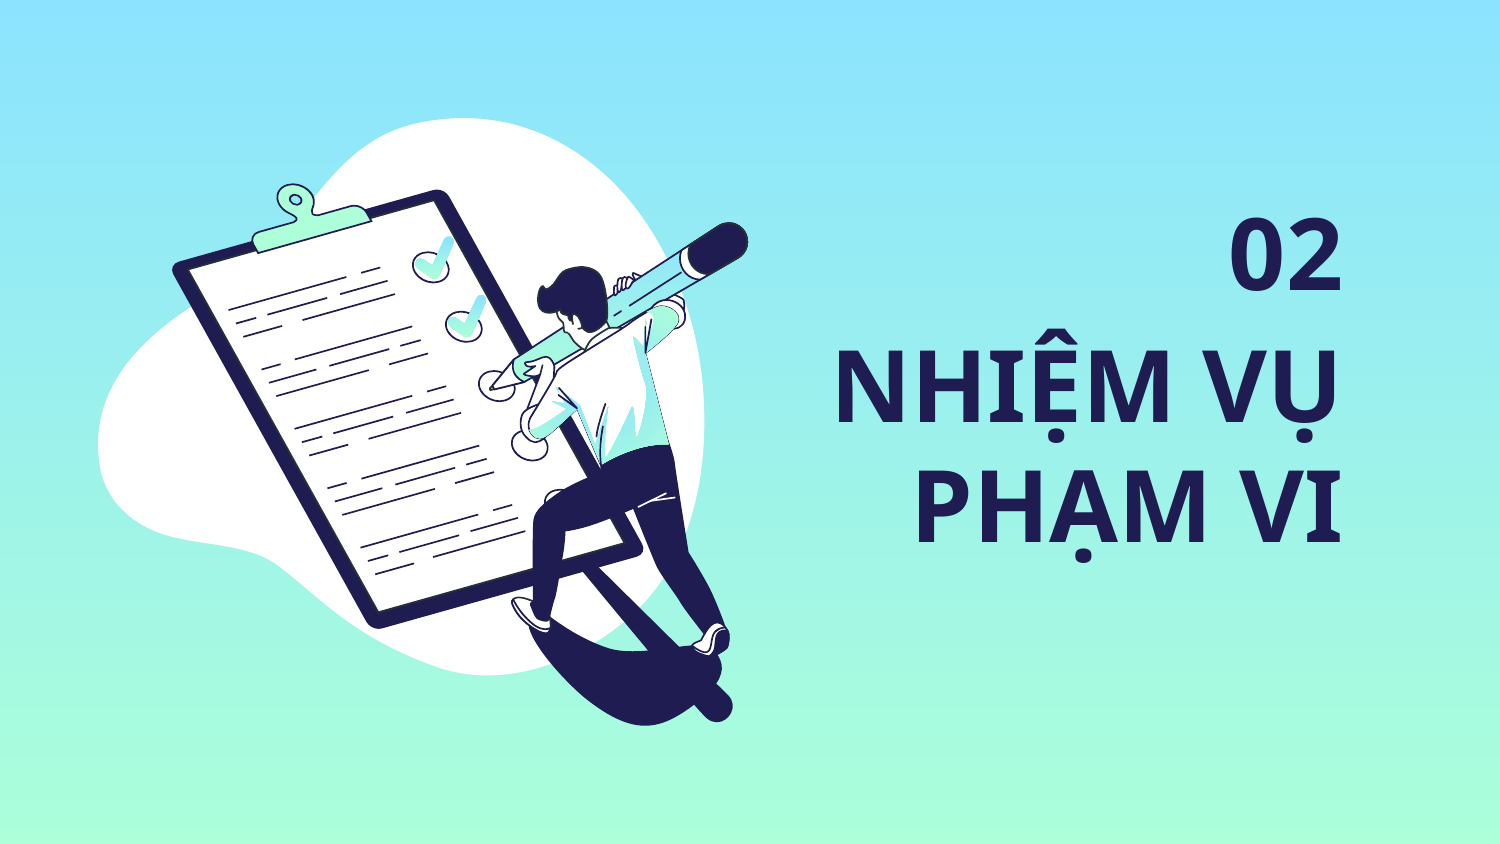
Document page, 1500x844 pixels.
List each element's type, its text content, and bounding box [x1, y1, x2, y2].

title NHIỆM VỤ PHẠM VI [754, 305, 1359, 580]
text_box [85, 117, 751, 726]
title 02 [922, 195, 1359, 326]
